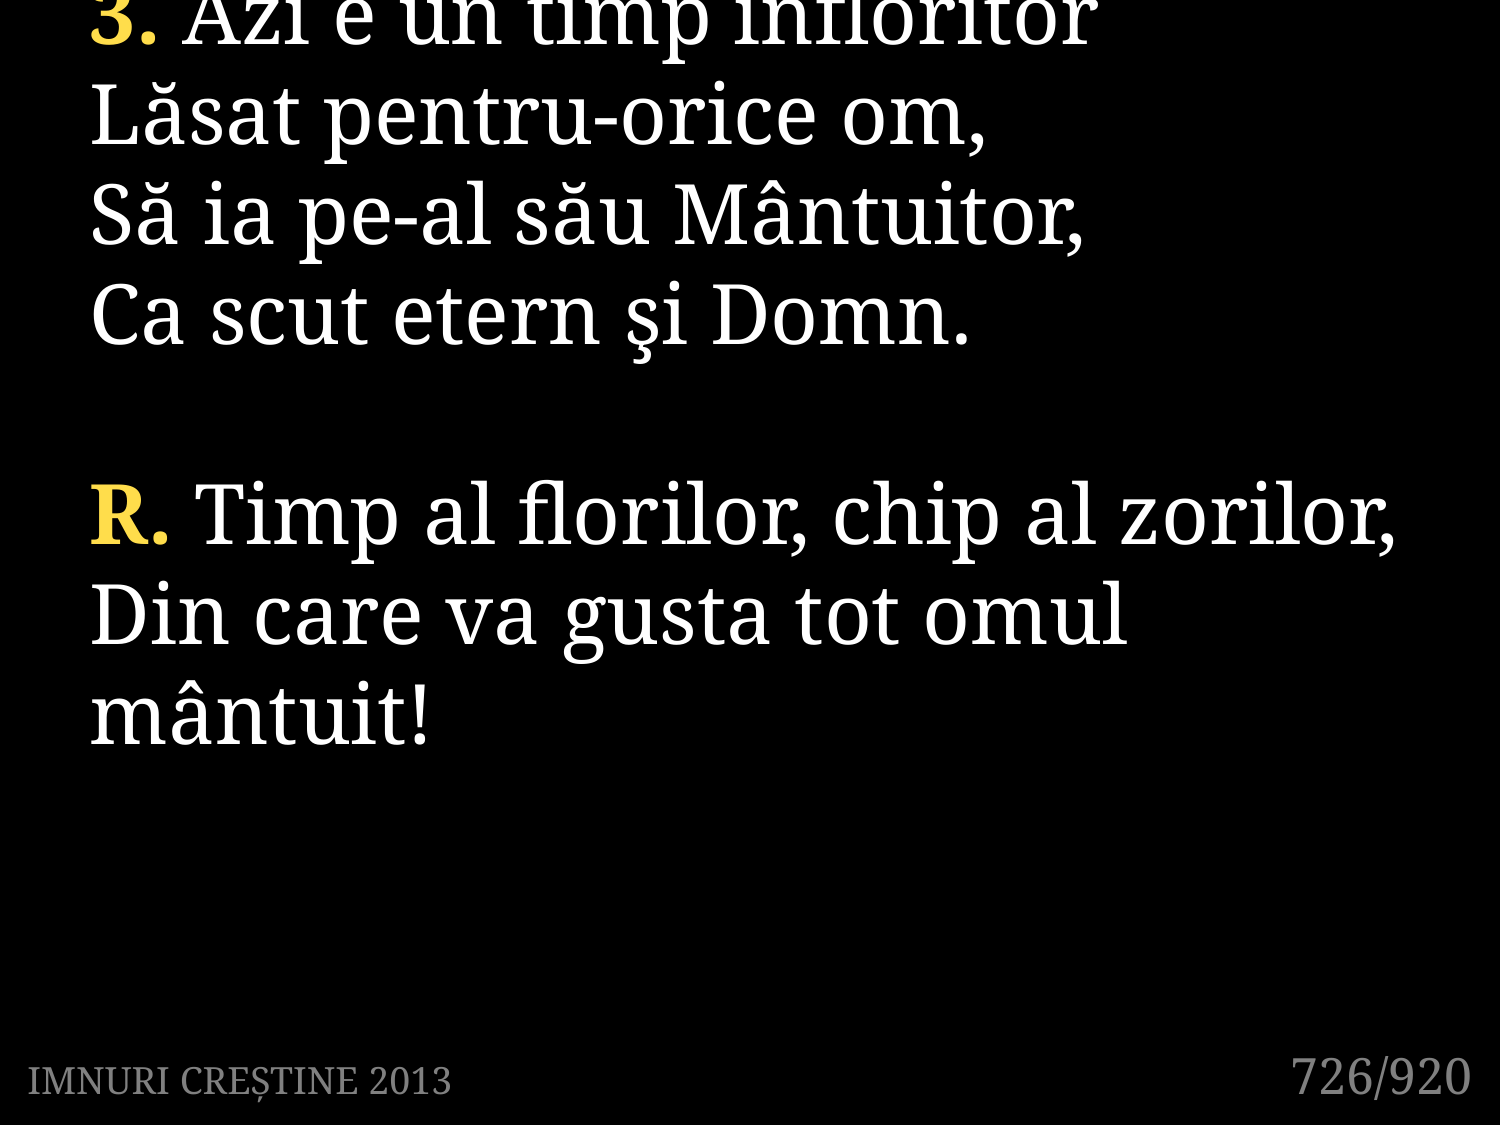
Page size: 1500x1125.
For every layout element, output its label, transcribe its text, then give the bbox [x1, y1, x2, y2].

text_box 3. Azi e un timp înfloritor Lăsat pentru-orice om, Să ia pe-al său Mântuitor, Ca scut etern şi Domn. R. Timp al florilor, chip al zorilor, Din care va gusta tot omul mântuit! [74, 0, 1500, 769]
text_box IMNURI CREȘTINE 2013 [12, 1049, 637, 1110]
text_box 726/920 [637, 1037, 1488, 1113]
